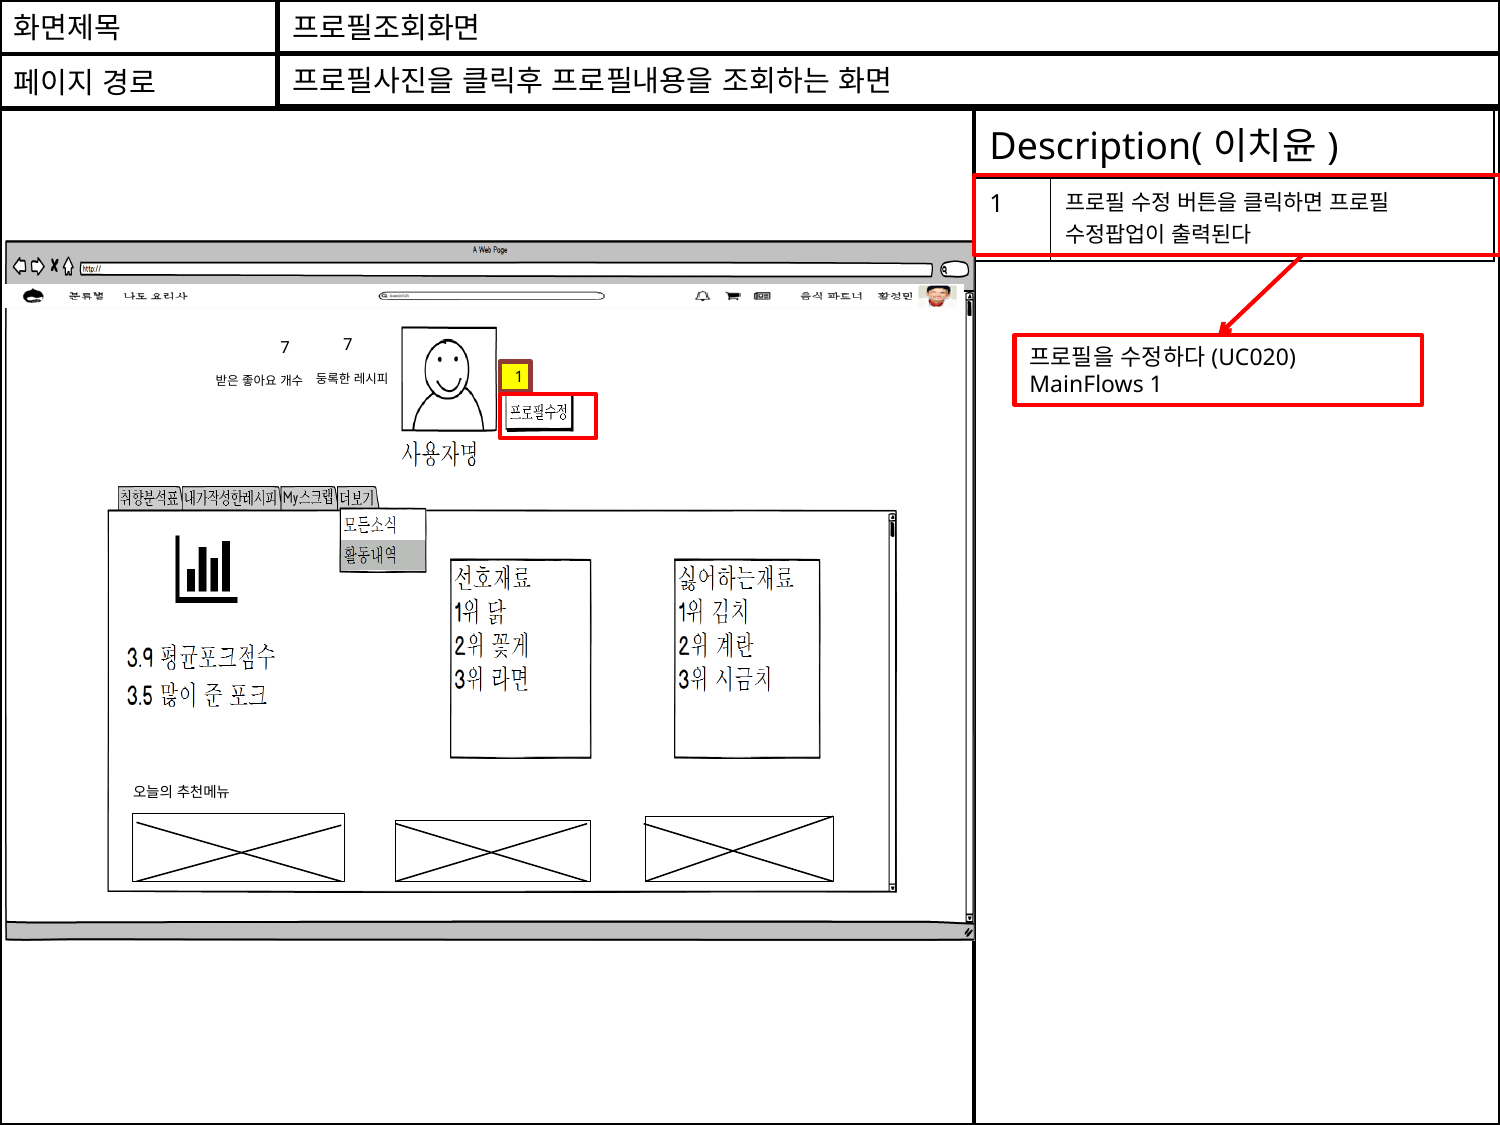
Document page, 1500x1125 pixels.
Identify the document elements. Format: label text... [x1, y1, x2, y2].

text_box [136, 824, 342, 882]
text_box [644, 815, 834, 882]
text_box 화면제목 [0, 0, 275, 52]
text_box [972, 173, 1500, 257]
text_box 프로필을 수정하다(UC020) MainFlows 1 [1014, 335, 1422, 405]
text_box 프로필사진을 클릭후 프로필내용을 조회하는 화면 [276, 51, 1500, 106]
text_box [972, 257, 1500, 1125]
text_box [0, 942, 972, 1125]
table_header Description(이치윤) [975, 109, 1493, 173]
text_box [395, 823, 588, 882]
text_box [0, 106, 972, 244]
text_box 프로필조회화면 [275, 0, 1500, 55]
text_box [1217, 255, 1303, 336]
picture [5, 239, 975, 941]
text_box 페이지 경로 [0, 52, 276, 106]
text_box [972, 106, 1500, 173]
